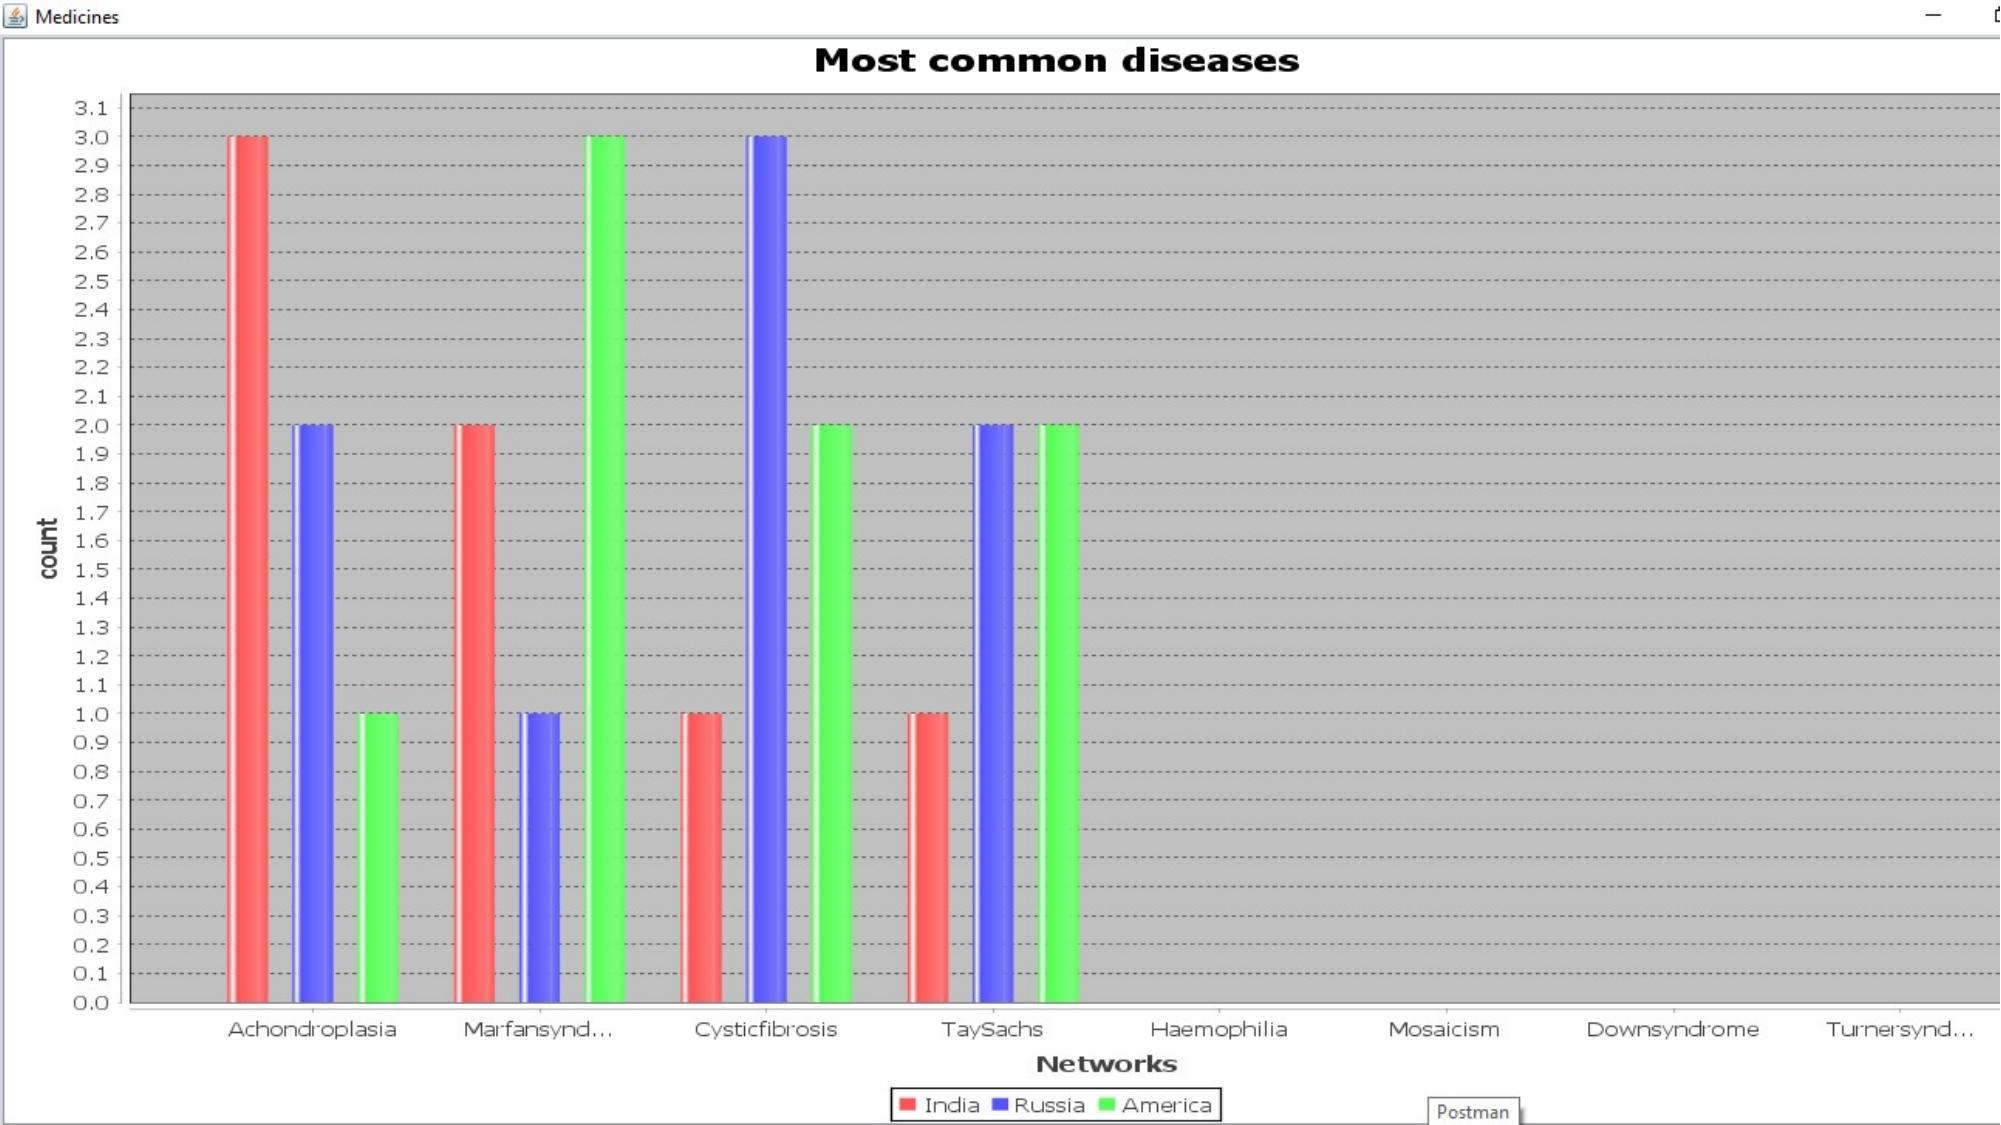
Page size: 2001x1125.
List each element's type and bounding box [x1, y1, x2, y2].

list [0, 0, 2000, 1125]
